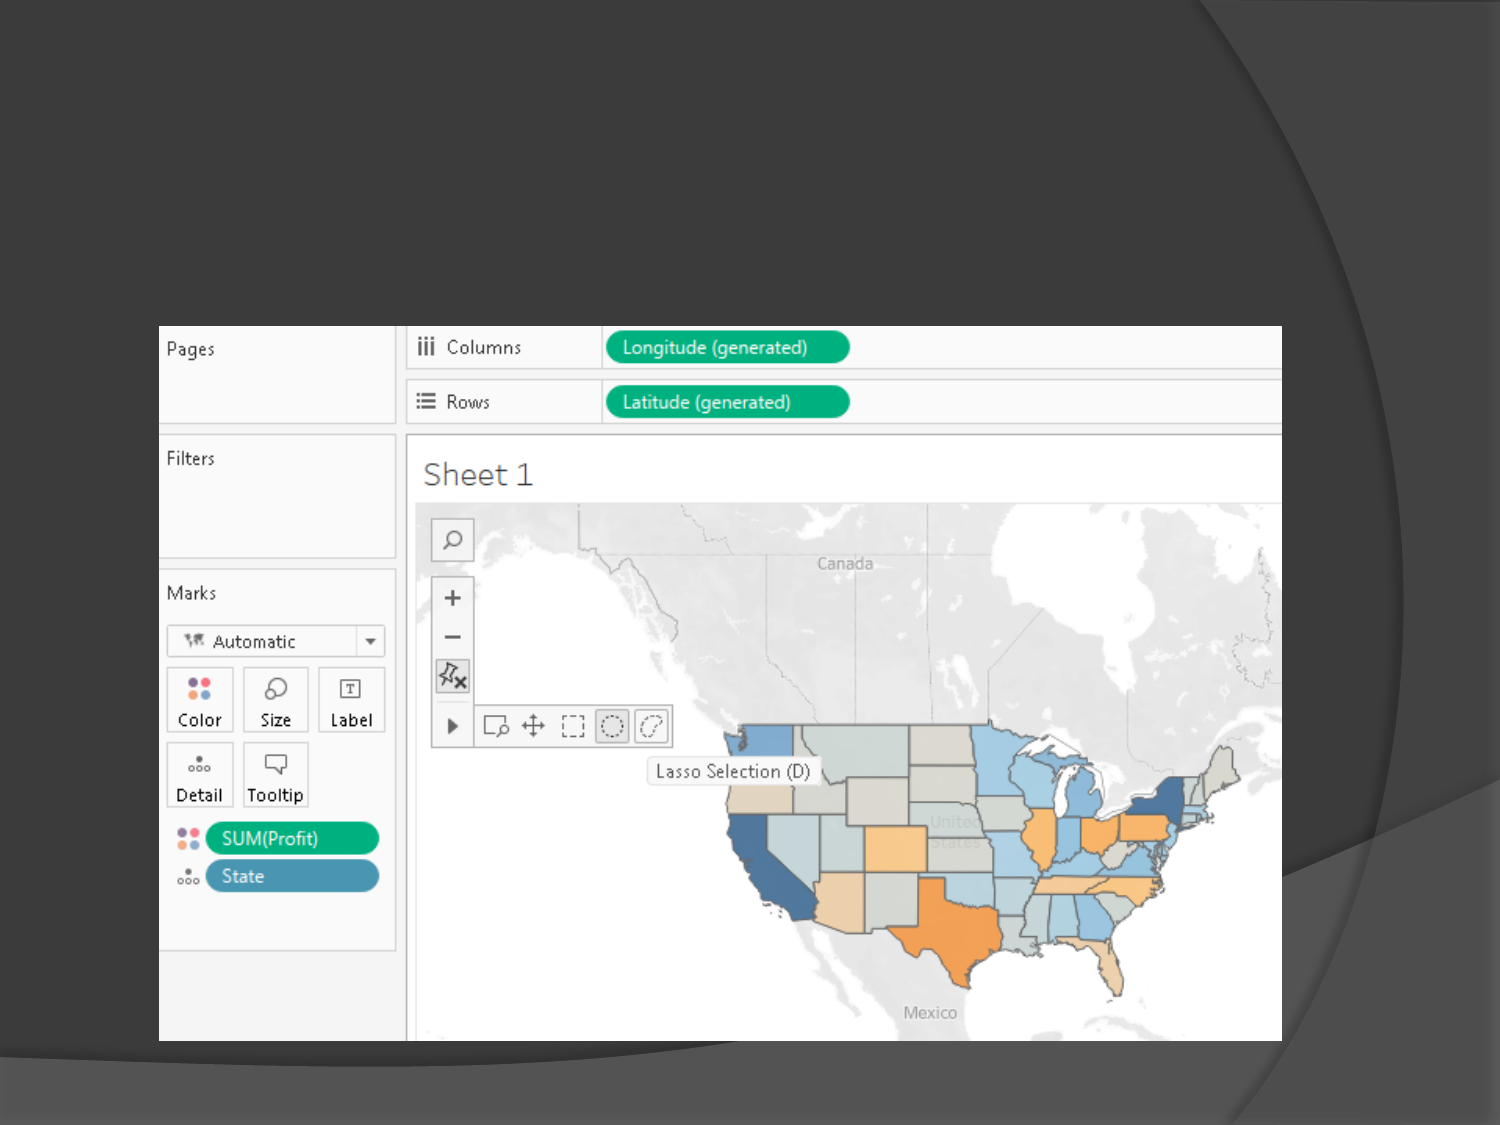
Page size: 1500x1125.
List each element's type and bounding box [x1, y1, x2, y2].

picture [159, 326, 1282, 1041]
